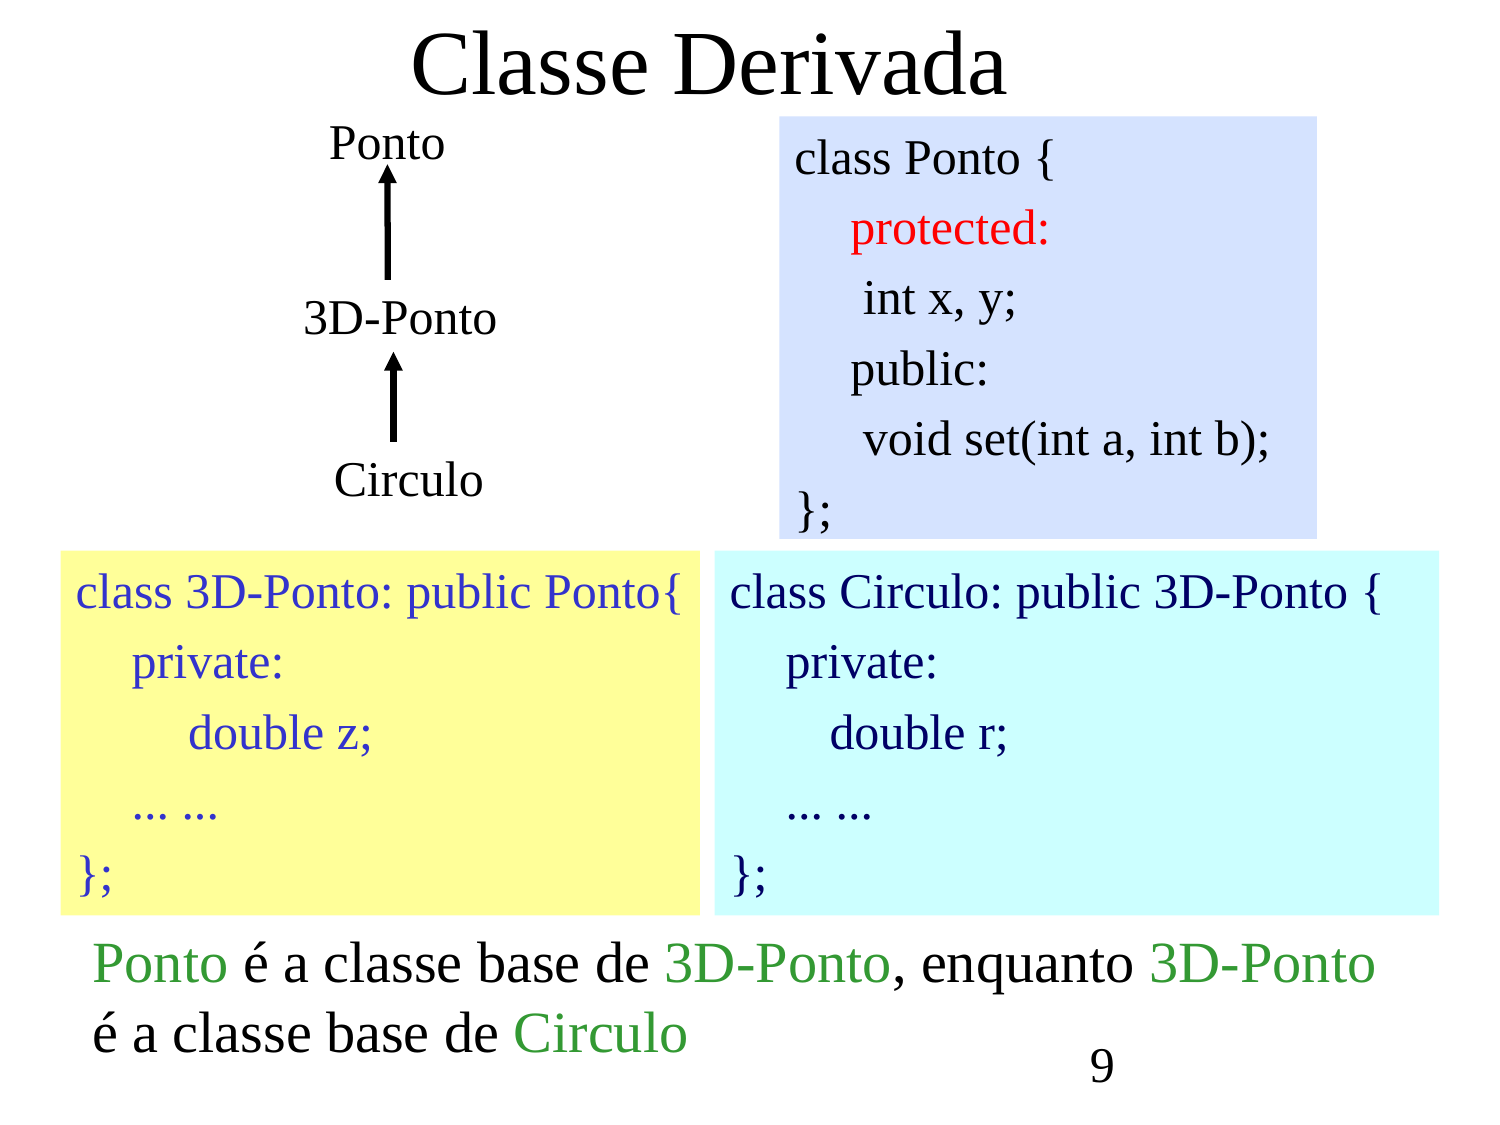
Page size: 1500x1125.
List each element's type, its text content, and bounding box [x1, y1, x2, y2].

slide_number 9 [1074, 1073, 1388, 1100]
title Classe Derivada [72, 1, 1348, 114]
text_box Ponto é a classe base de 3D-Ponto, enquanto 3D-Ponto é a classe base de Circulo [77, 916, 1424, 1073]
text_box Circulo [318, 439, 499, 515]
text_box [381, 164, 394, 277]
text_box class Ponto { protected: int x, y; public: void set(int a, int b); }; [779, 116, 1317, 539]
text_box class 3D-Ponto: public Ponto{ private: double z; ... ... }; [60, 550, 700, 916]
text_box Ponto [314, 101, 461, 178]
text_box 3D-Ponto [288, 276, 513, 353]
text_box class Circulo: public 3D-Ponto { private: double r; ... ... }; [714, 550, 1440, 916]
text_box [387, 351, 400, 439]
